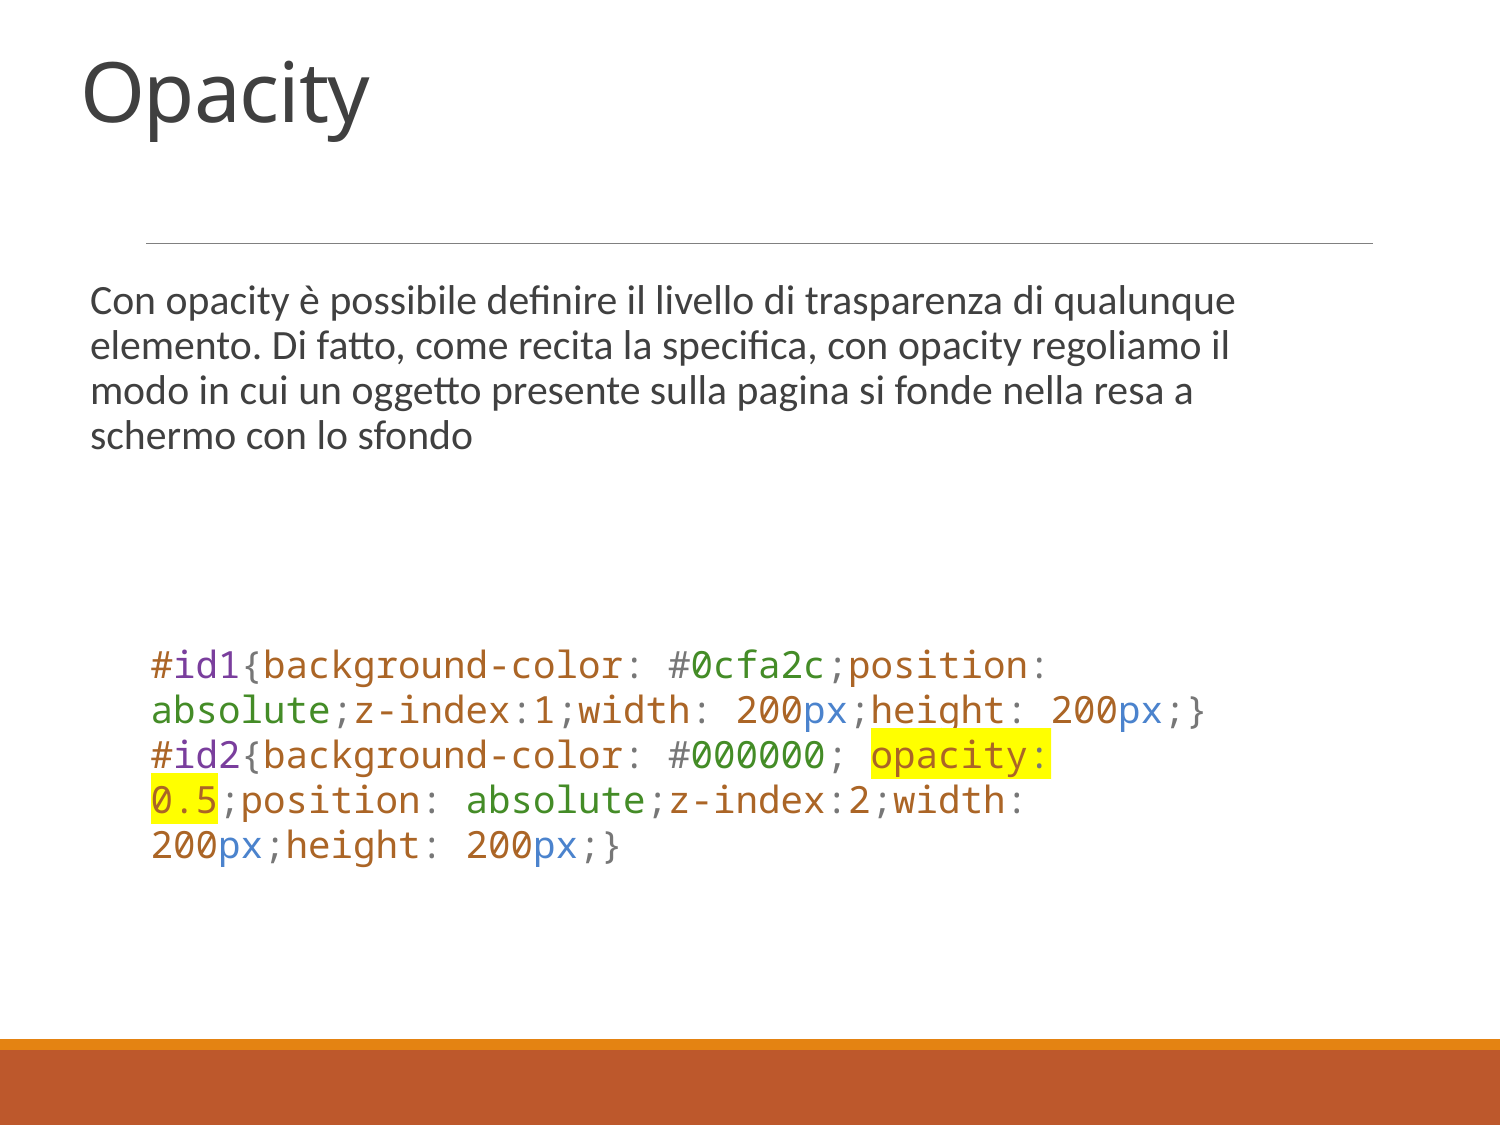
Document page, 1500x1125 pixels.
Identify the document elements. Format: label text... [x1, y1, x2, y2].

text_box #id1{background-color: #0cfa2c;position: absolute;z-index:1;width: 200px;height: 200px;} #id2{background-color: #000000; opacity: 0.5;position: absolute;z-index:2;width: 200px;height: 200px;} [135, 633, 1303, 964]
list Con opacity è possibile definire il livello di trasparenza di qualunque elemento. Di fatto, come recita la specifica, con opacity regoliamo il modo in cui un oggetto presente sulla pagina si fonde nella resa a schermo con lo sfondo [75, 271, 1325, 1059]
title Opacity [64, 47, 1424, 244]
